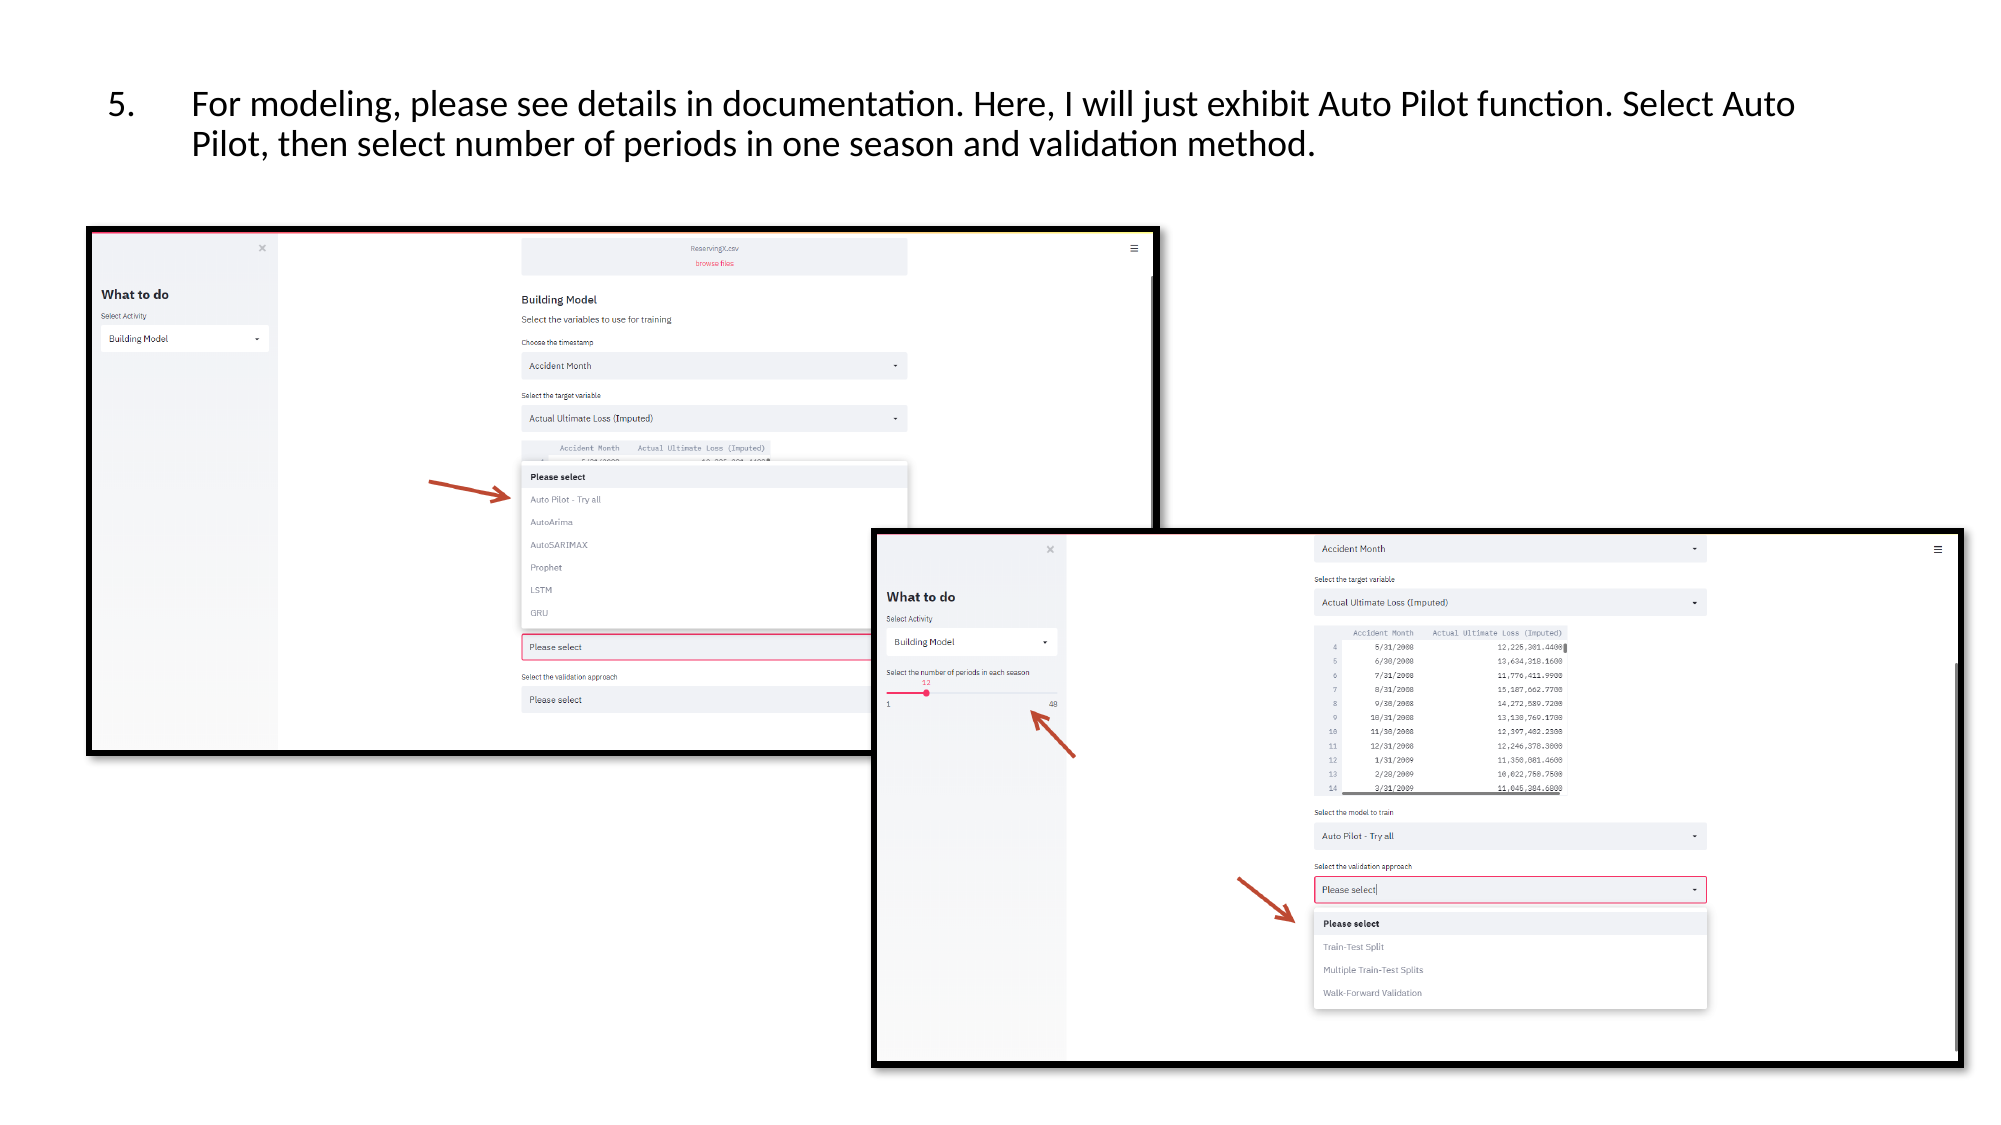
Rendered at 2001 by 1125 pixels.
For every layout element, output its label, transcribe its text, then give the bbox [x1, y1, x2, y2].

picture [92, 232, 1958, 1062]
list For modeling, please see details in documentation. Here, I will just exhibit Auto Pilot function. Select Auto Pilot, then select number of periods in one season and validation method. [92, 76, 1818, 217]
